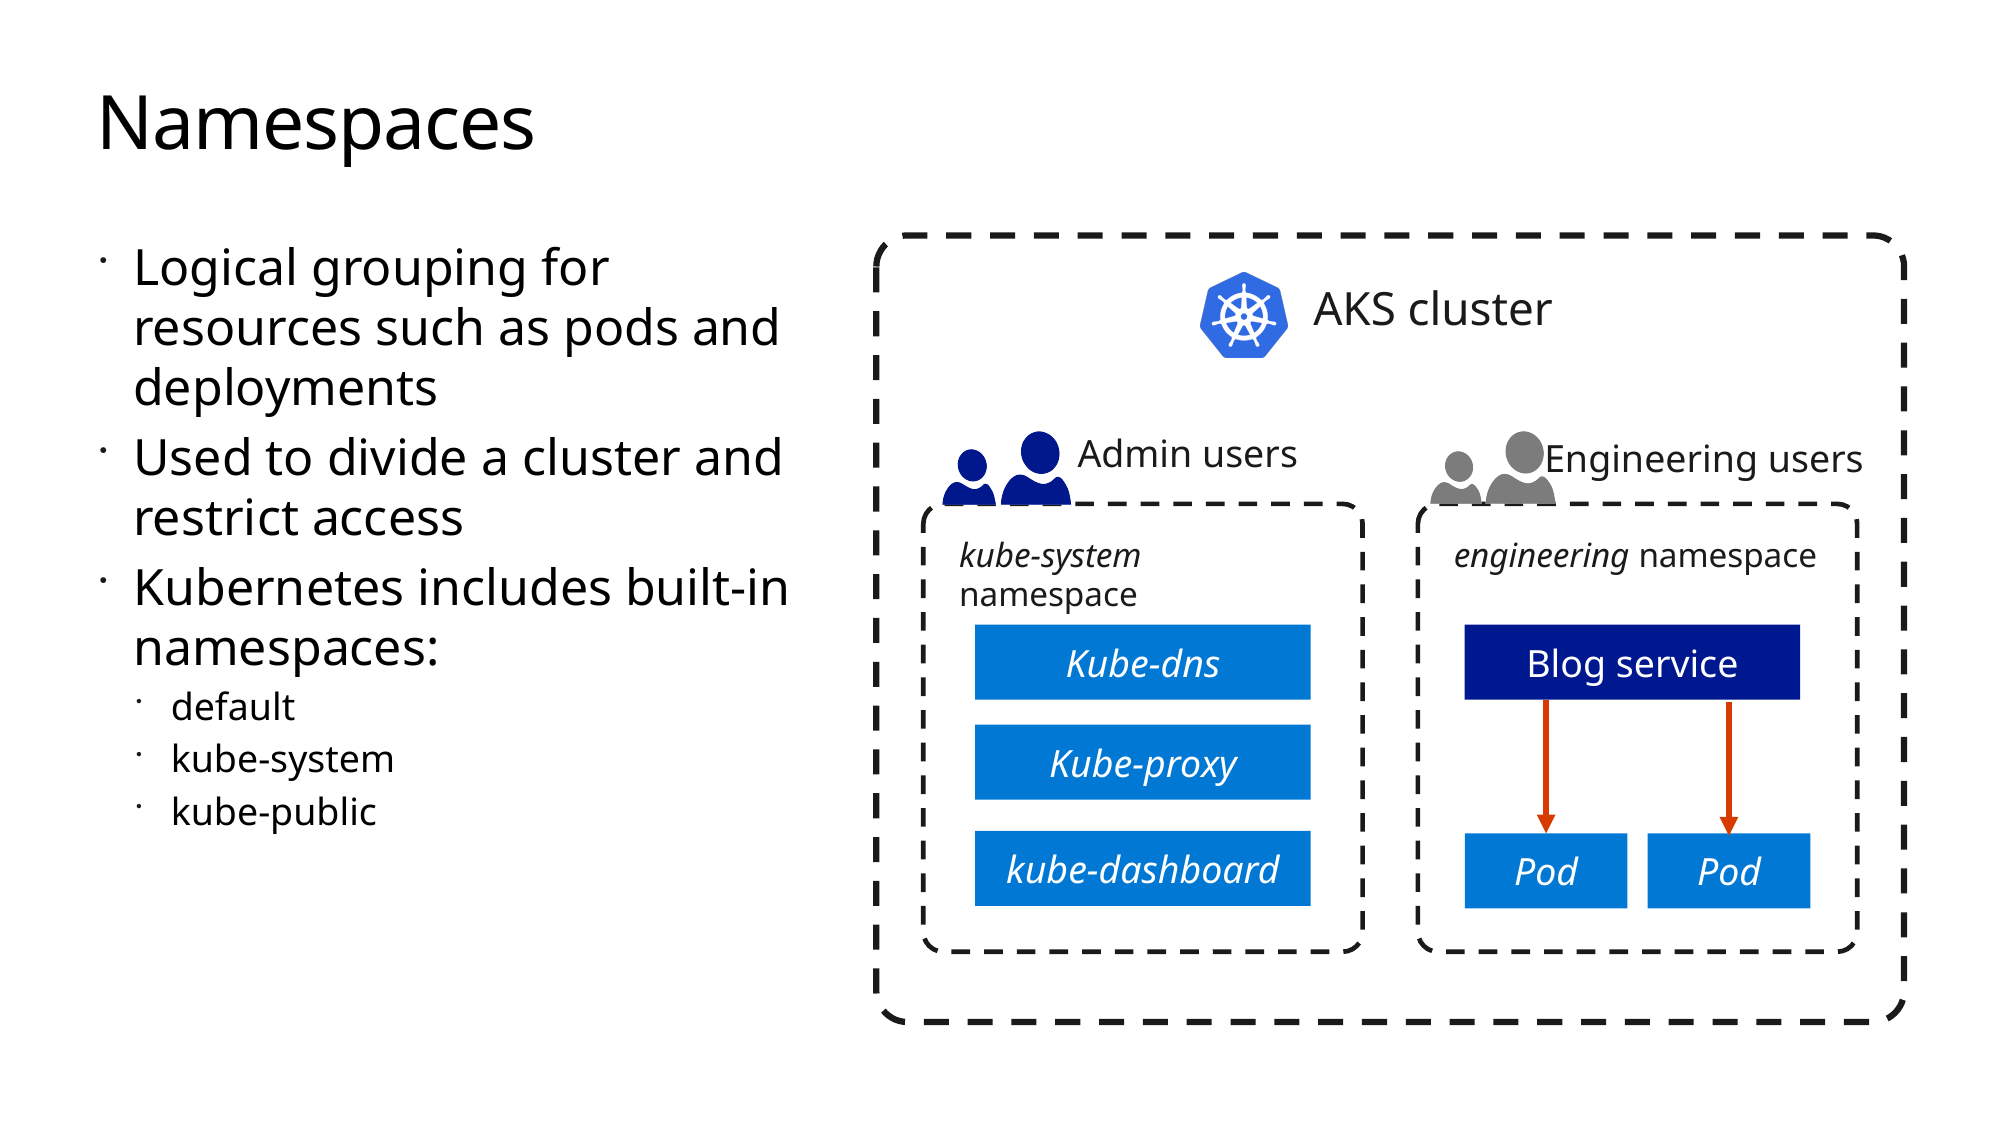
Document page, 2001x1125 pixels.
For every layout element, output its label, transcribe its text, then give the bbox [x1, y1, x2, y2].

list Logical grouping for resources such as pods and deployments Used to divide a cluster and restrict access Kubernetes includes built-in namespaces: default kube-system kube-public [95, 235, 847, 787]
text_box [876, 235, 1905, 1023]
title Namespaces [96, 75, 1904, 166]
